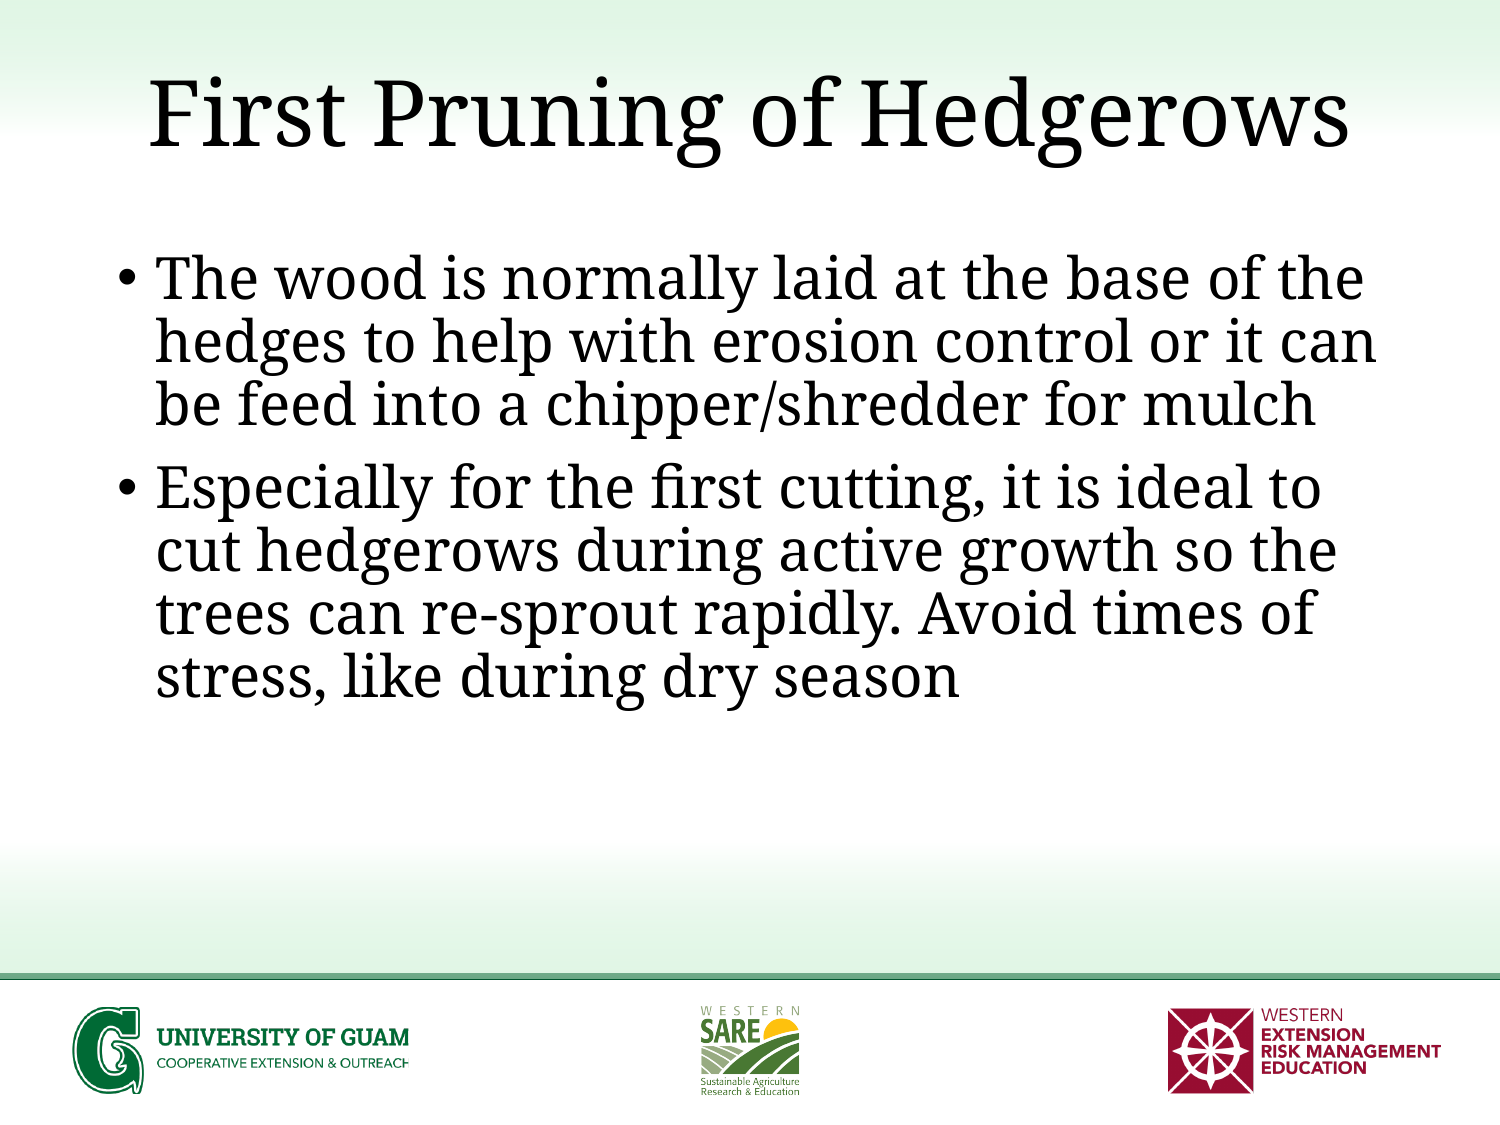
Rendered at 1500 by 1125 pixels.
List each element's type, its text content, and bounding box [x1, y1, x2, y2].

picture [1168, 1008, 1441, 1094]
picture [689, 994, 811, 1107]
list The wood is normally laid at the base of the hedges to help with erosion control or it can be feed into a chipper/shredder for mulch Especially for the first cutting, it is ideal to cut hedgerows during active growth so the trees can re-sprout rapidly. Avoid times of stress, like during dry season [103, 241, 1397, 829]
title First Pruning of Hedgerows [103, 59, 1397, 241]
